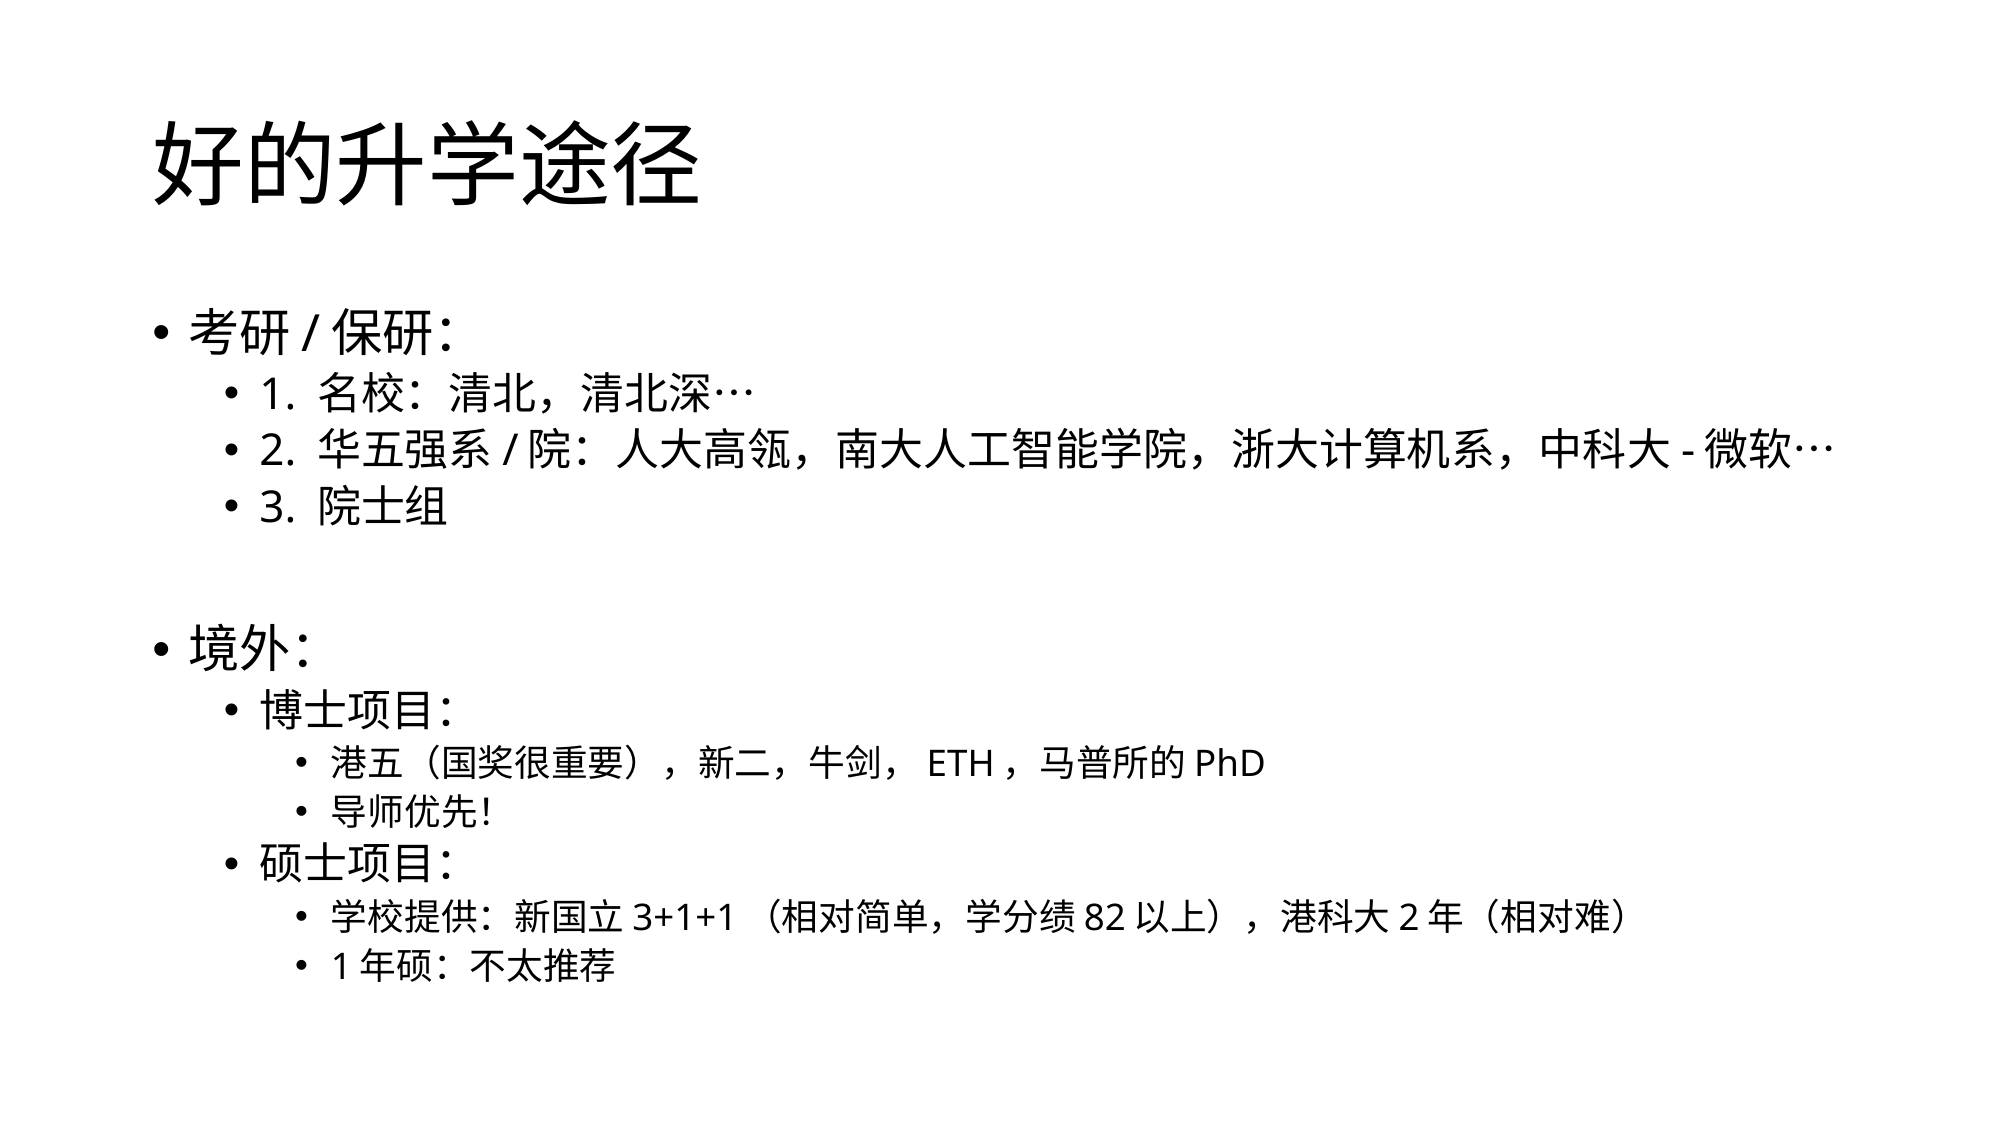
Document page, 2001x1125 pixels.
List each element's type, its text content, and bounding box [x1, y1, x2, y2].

title 好的升学途径 [137, 59, 1863, 278]
list 考研/保研： 1. 名校：清北，清北深… 2. 华五强系/院：人大高瓴，南大人工智能学院，浙大计算机系，中科大-微软… 3. 院士组 境外： 博士项目： 港五（国奖很重要），新二，牛剑，ETH，马普所的PhD 导师优先！ 硕士项目： 学校提供：新国立3+1+1（相对简单，学分绩82以上），港科大2年（相对难） 1年硕：不太推荐 [137, 299, 1863, 1014]
